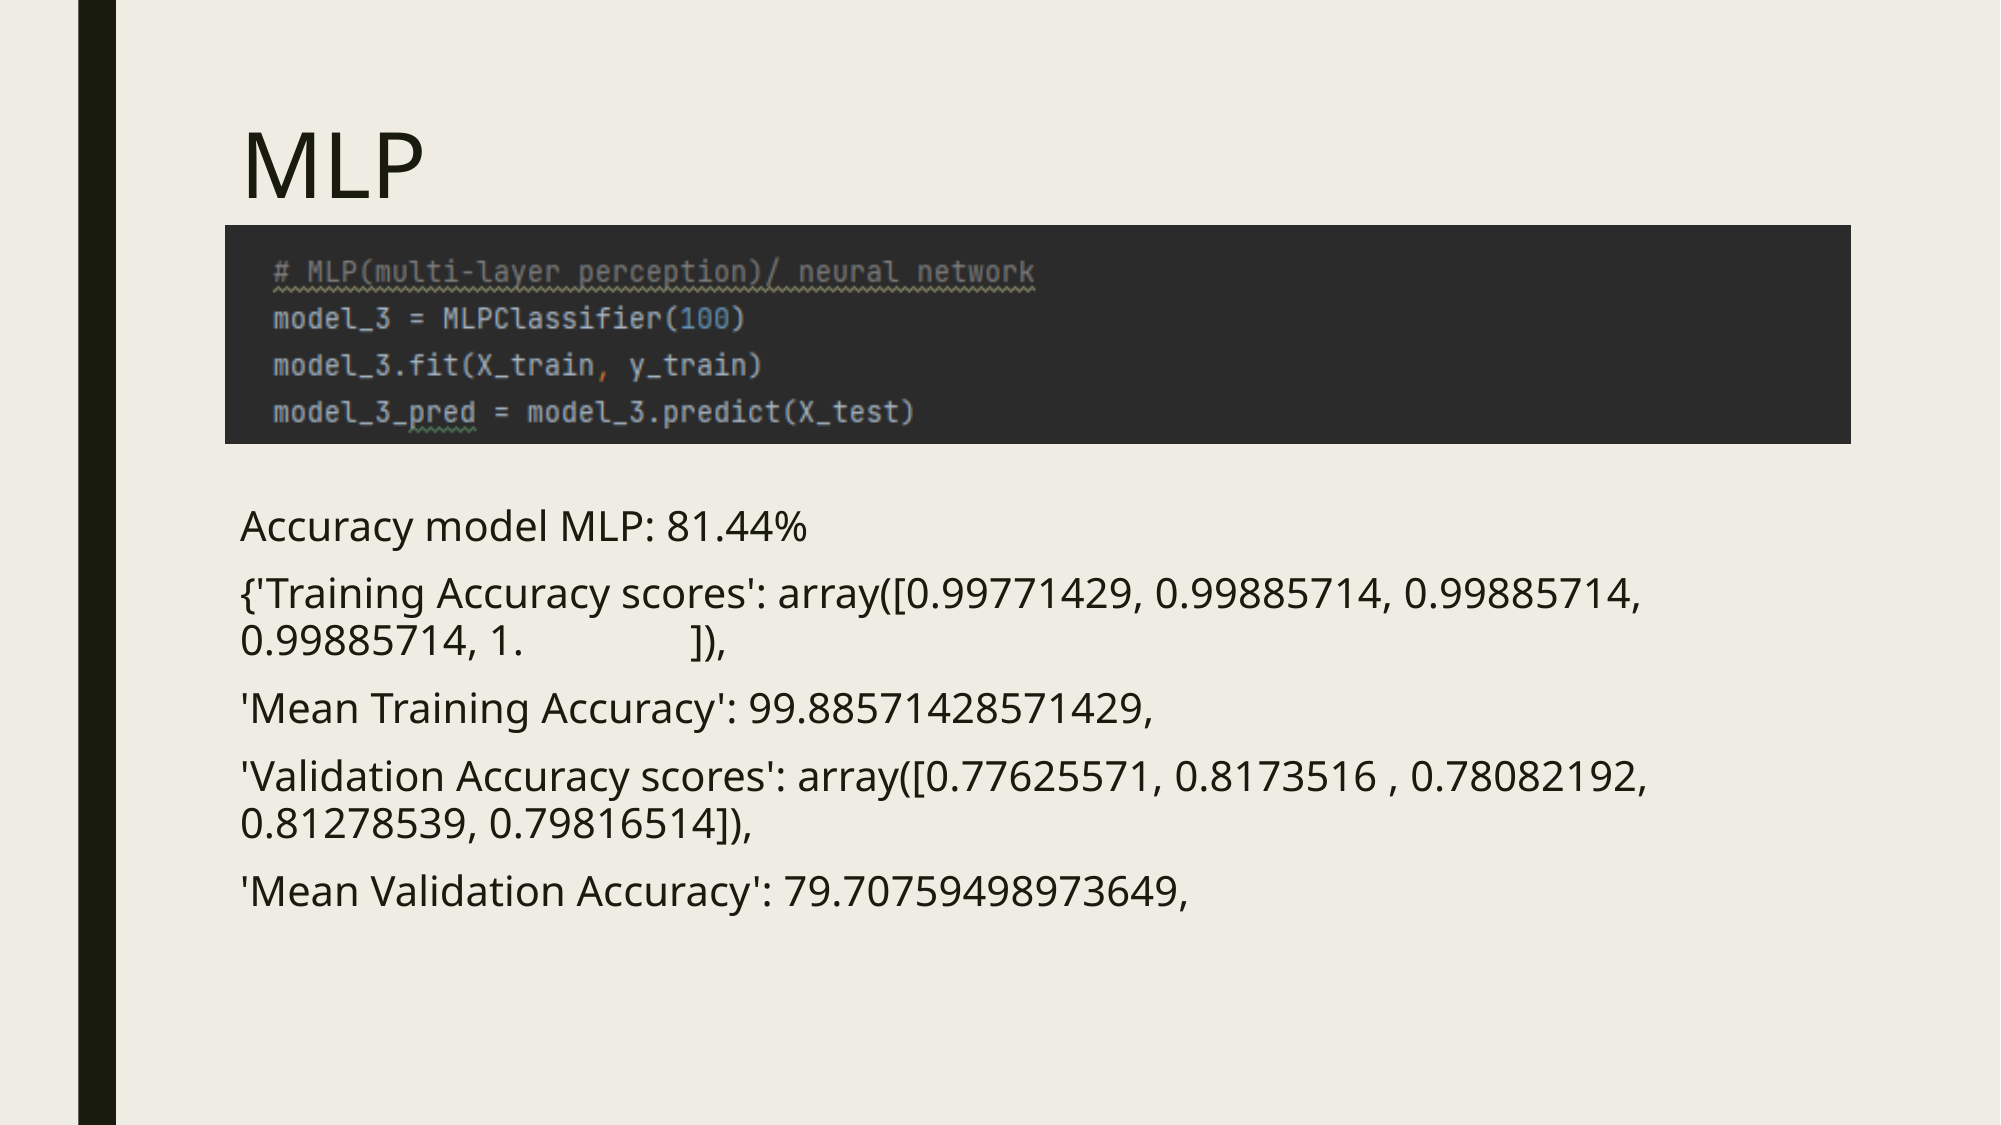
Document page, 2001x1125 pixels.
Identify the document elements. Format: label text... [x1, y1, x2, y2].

title MLP [225, 112, 1800, 223]
list Accuracy model MLP: 81.44% {'Training Accuracy scores': array([0.99771429, 0.99885714, 0.99885714, 0.99885714, 1. ]), 'Mean Training Accuracy': 99.88571428571429, 'Validation Accuracy scores': array([0.77625571, 0.8173516 , 0.78082192, 0.81278539, 0.79816514]), 'Mean Validation Accuracy': 79.70759498973649, [225, 495, 1800, 1015]
picture [224, 225, 1851, 444]
